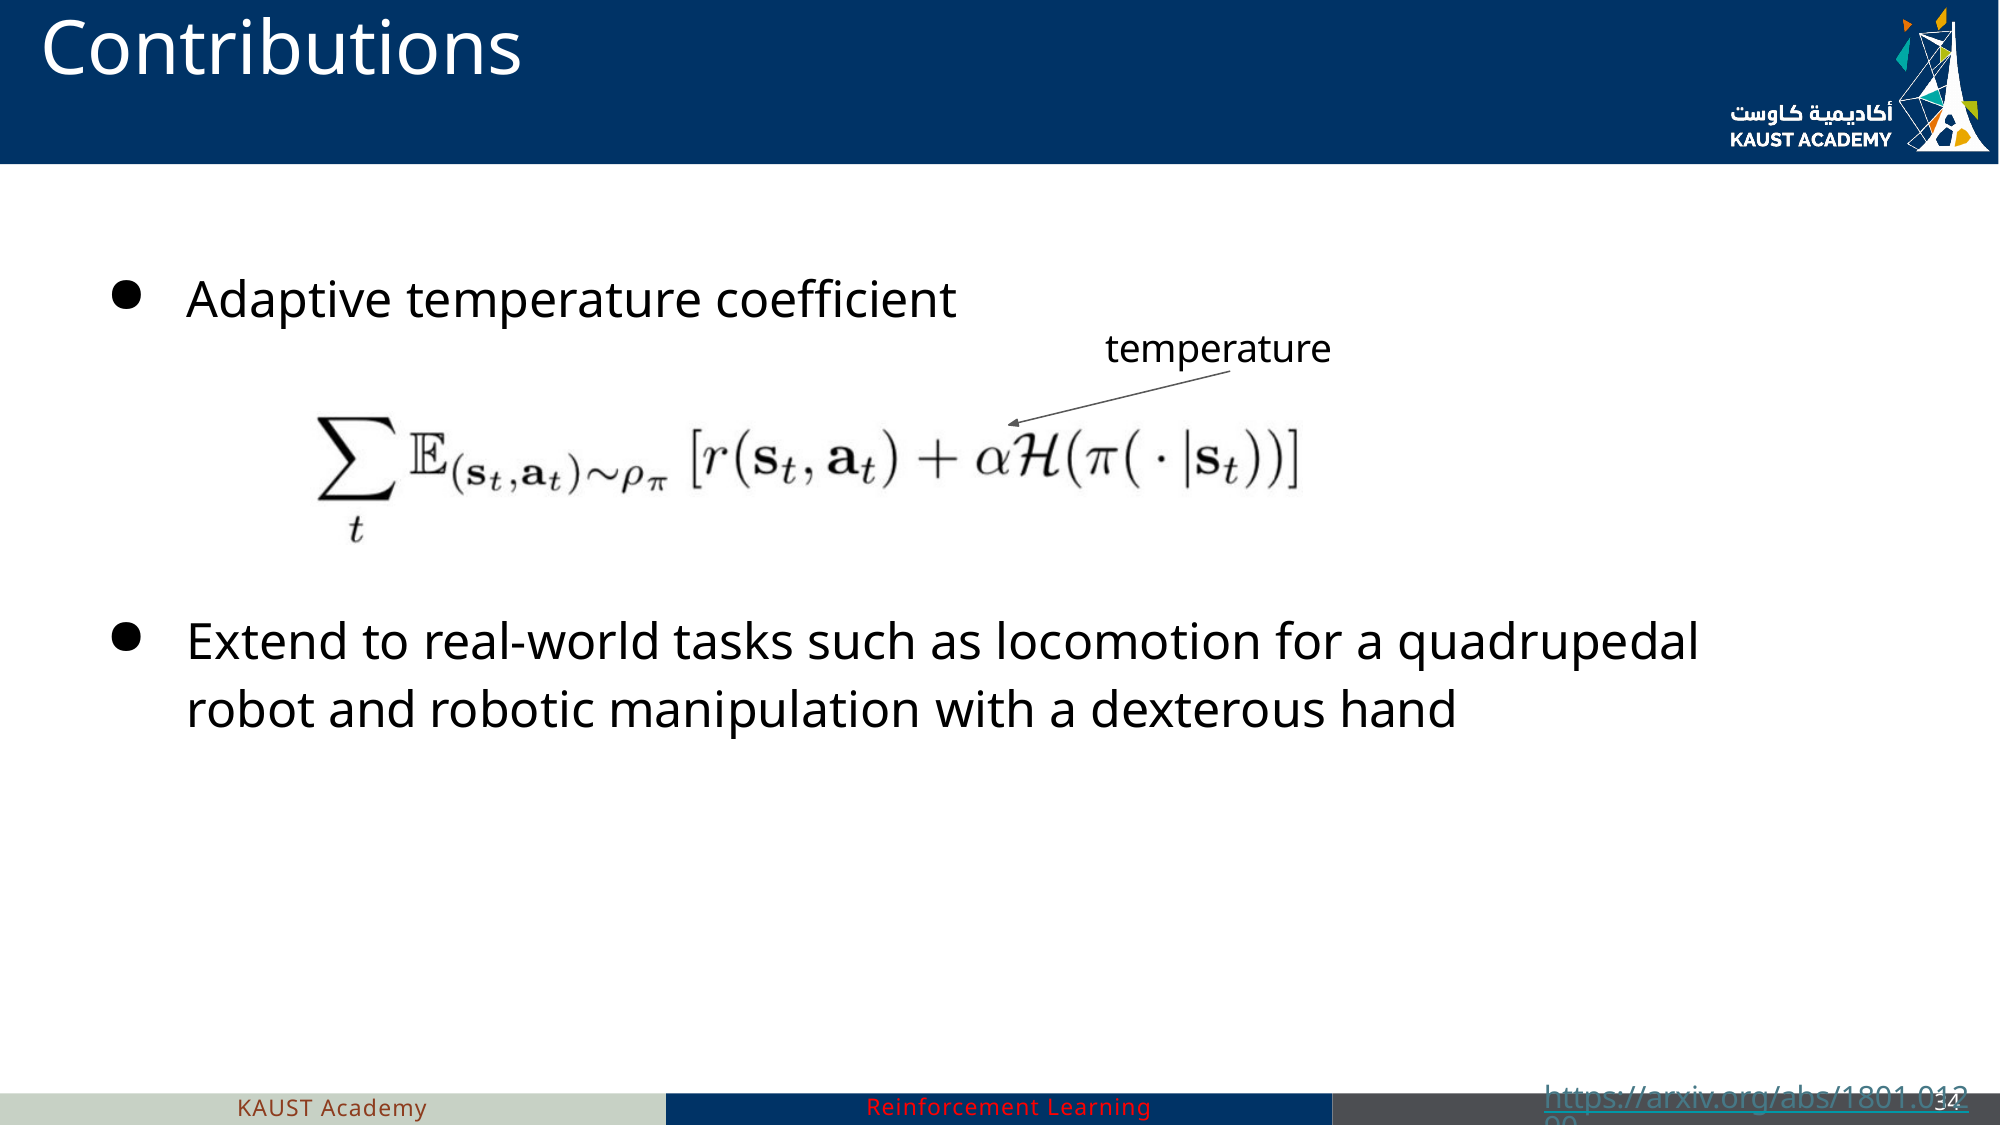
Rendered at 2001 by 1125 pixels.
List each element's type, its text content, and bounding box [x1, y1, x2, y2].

text_box Extend to real-world tasks such as locomotion for a quadrupedal robot and robotic manipulation with a dexterous hand [103, 598, 1837, 738]
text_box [310, 369, 1304, 545]
title Contributions [25, 2, 1737, 112]
picture [1721, 0, 2000, 159]
text_box https://arxiv.org/abs/1801.01290 [1541, 1074, 1981, 1120]
text_box Adaptive temperature coefficient temperature [103, 269, 1333, 371]
